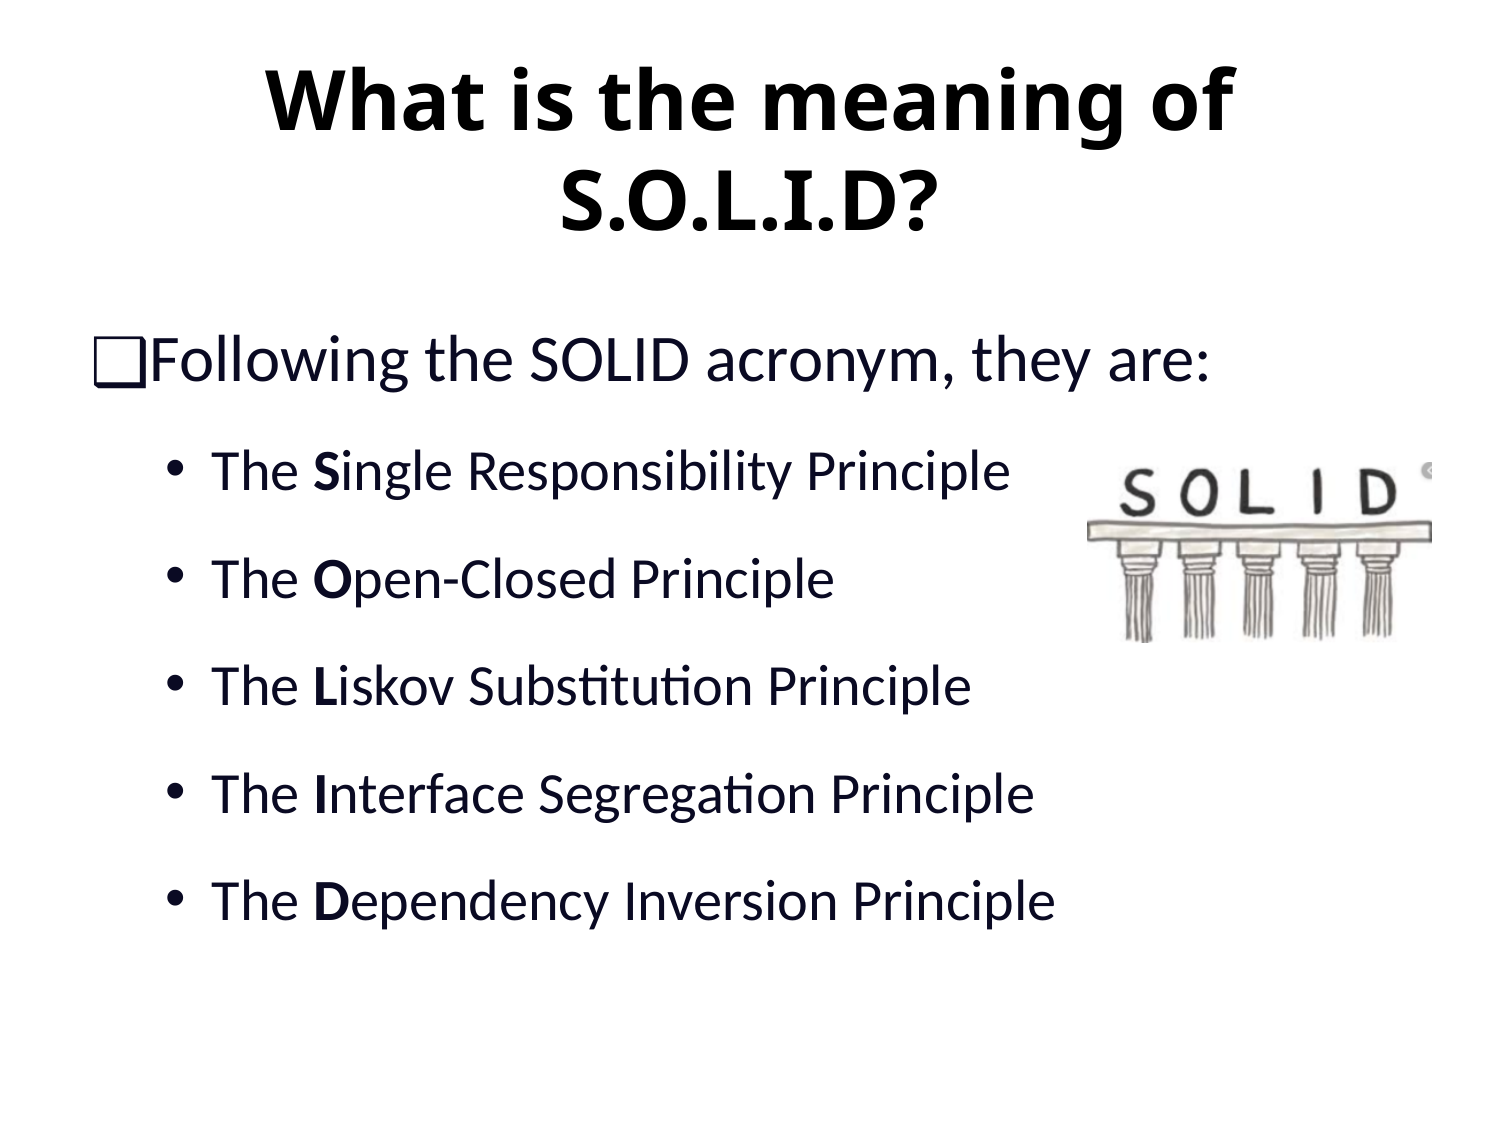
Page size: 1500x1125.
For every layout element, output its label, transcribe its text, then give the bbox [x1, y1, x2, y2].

list Following the SOLID acronym, they are: The Single Responsibility Principle The Open-Closed Principle The Liskov Substitution Principle The Interface Segregation Principle The Dependency Inversion Principle [75, 307, 1425, 950]
picture [1087, 462, 1432, 643]
title What is the meaning of S.O.L.I.D? [75, 82, 1425, 213]
